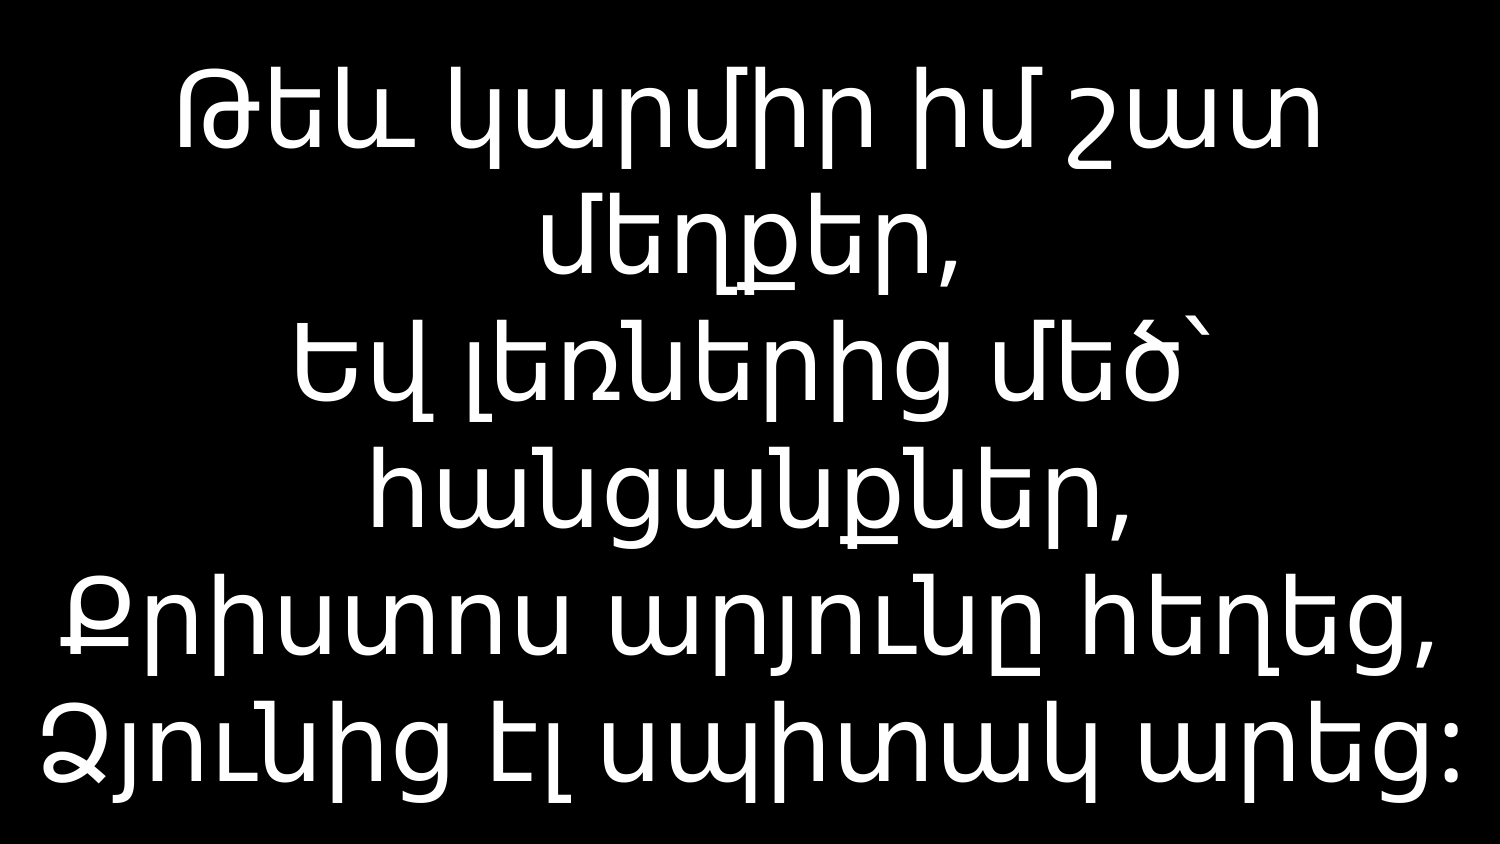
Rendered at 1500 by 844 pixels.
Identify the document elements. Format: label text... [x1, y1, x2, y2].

title Թեև կարմիր իմ շատ մեղքեր, Եվ լեռներից մեծ՝ հանցանքներ, Քրիստոս արյունը հեղեց, Ձյունից էլ սպիտակ արեց: [0, 0, 1500, 844]
